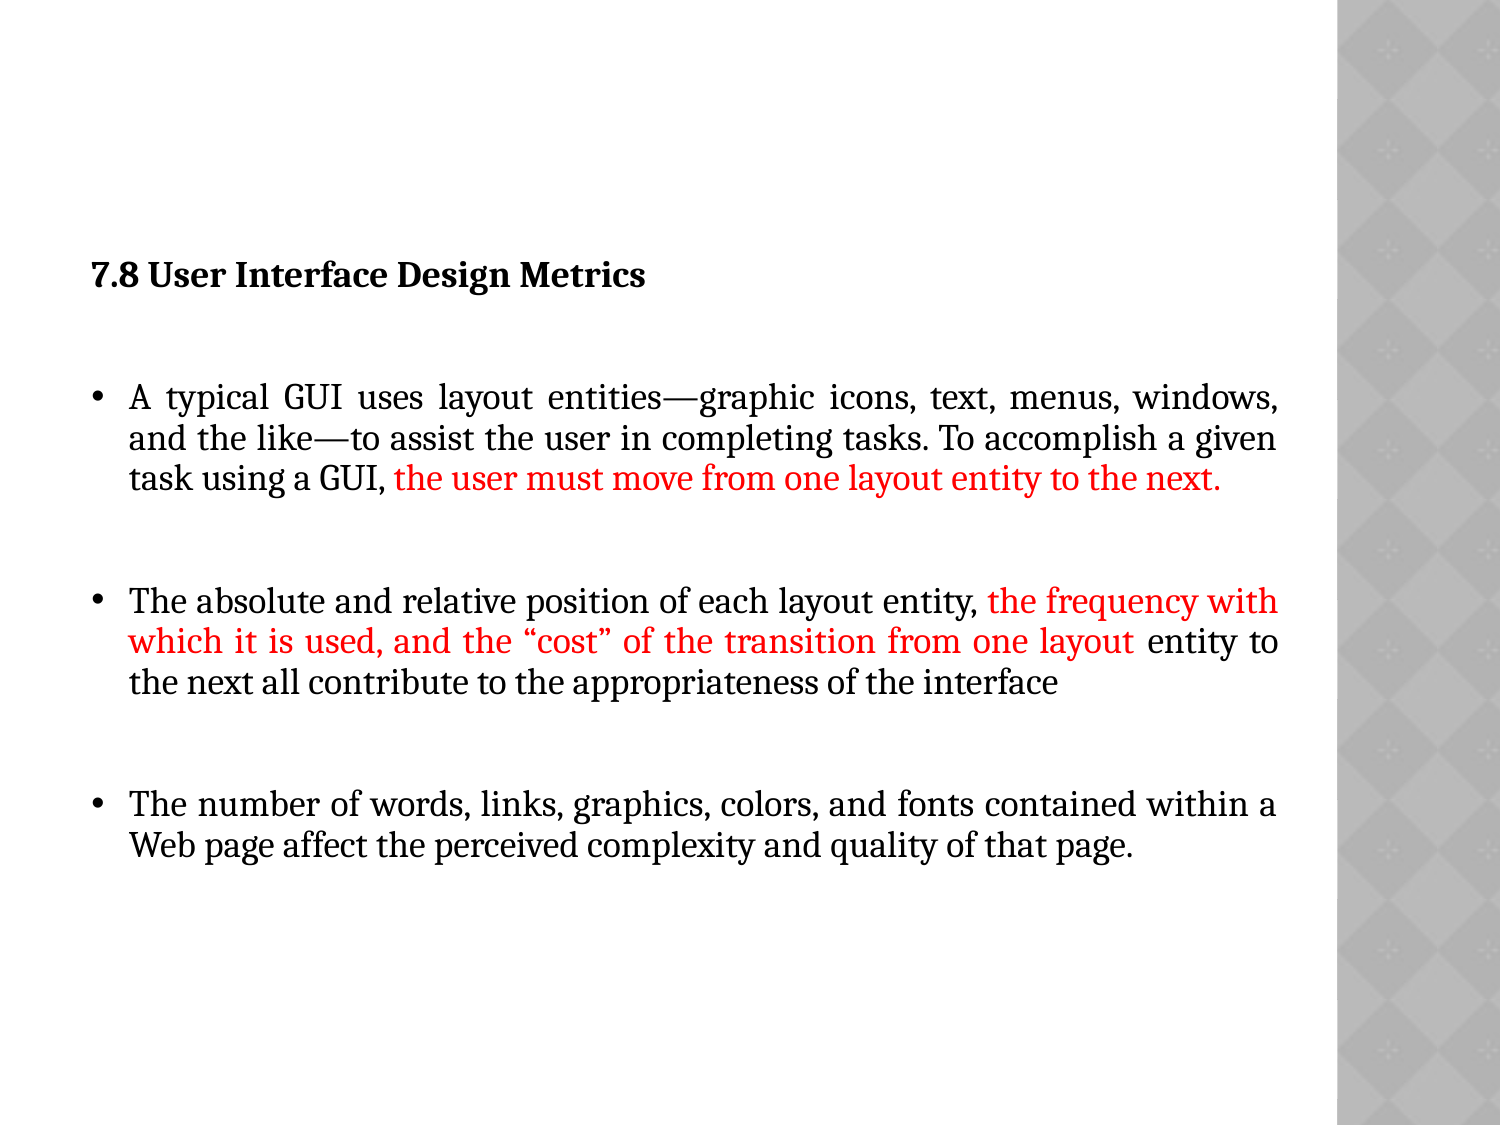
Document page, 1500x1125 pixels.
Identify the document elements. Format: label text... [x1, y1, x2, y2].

subtitle 7.8 User Interface Design Metrics A typical GUI uses layout entities—graphic icons, text, menus, windows, and the like—to assist the user in completing tasks. To accomplish a given task using a GUI, the user must move from one layout entity to the next. The absolute and relative position of each layout entity, the frequency with which it is used, and the “cost” of the transition from one layout entity to the next all contribute to the appropriateness of the interface The number of words, links, graphics, colors, and fonts contained within a Web page affect the perceived complexity and quality of that page. [91, 223, 1279, 1019]
